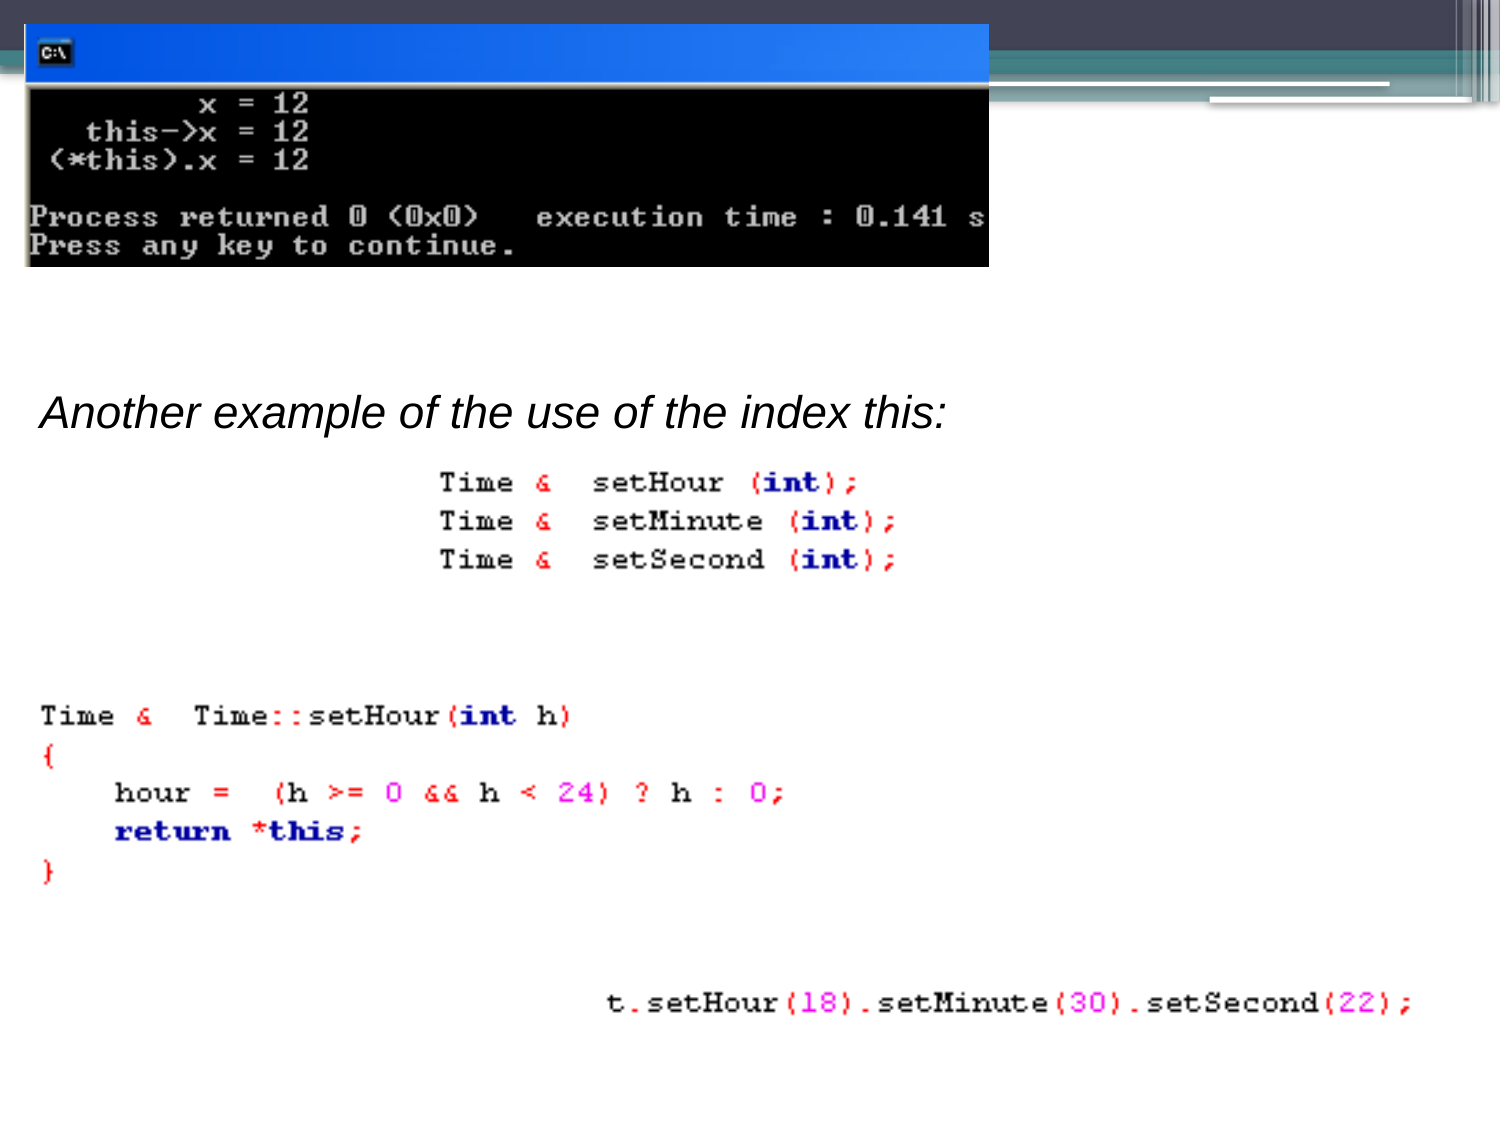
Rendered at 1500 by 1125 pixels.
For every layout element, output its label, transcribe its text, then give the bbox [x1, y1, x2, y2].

picture [37, 698, 788, 888]
picture [424, 462, 916, 584]
picture [24, 24, 989, 267]
picture [599, 982, 1421, 1038]
text_box Another example of the use of the index this: [24, 374, 1124, 445]
